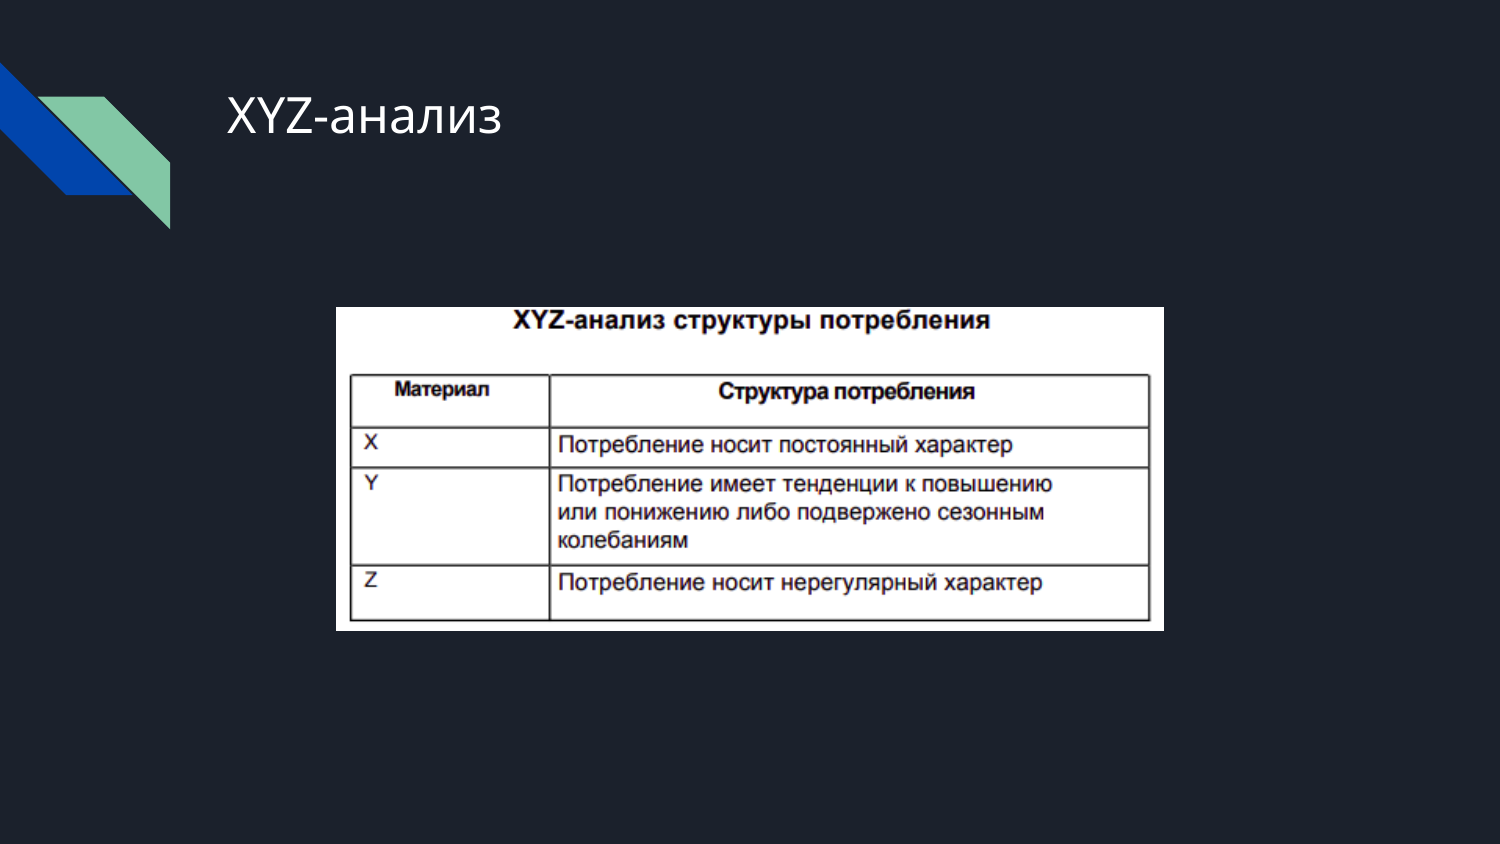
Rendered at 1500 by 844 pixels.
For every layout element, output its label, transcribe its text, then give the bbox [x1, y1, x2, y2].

title XYZ-анализ [212, 64, 1368, 215]
picture [336, 307, 1164, 631]
